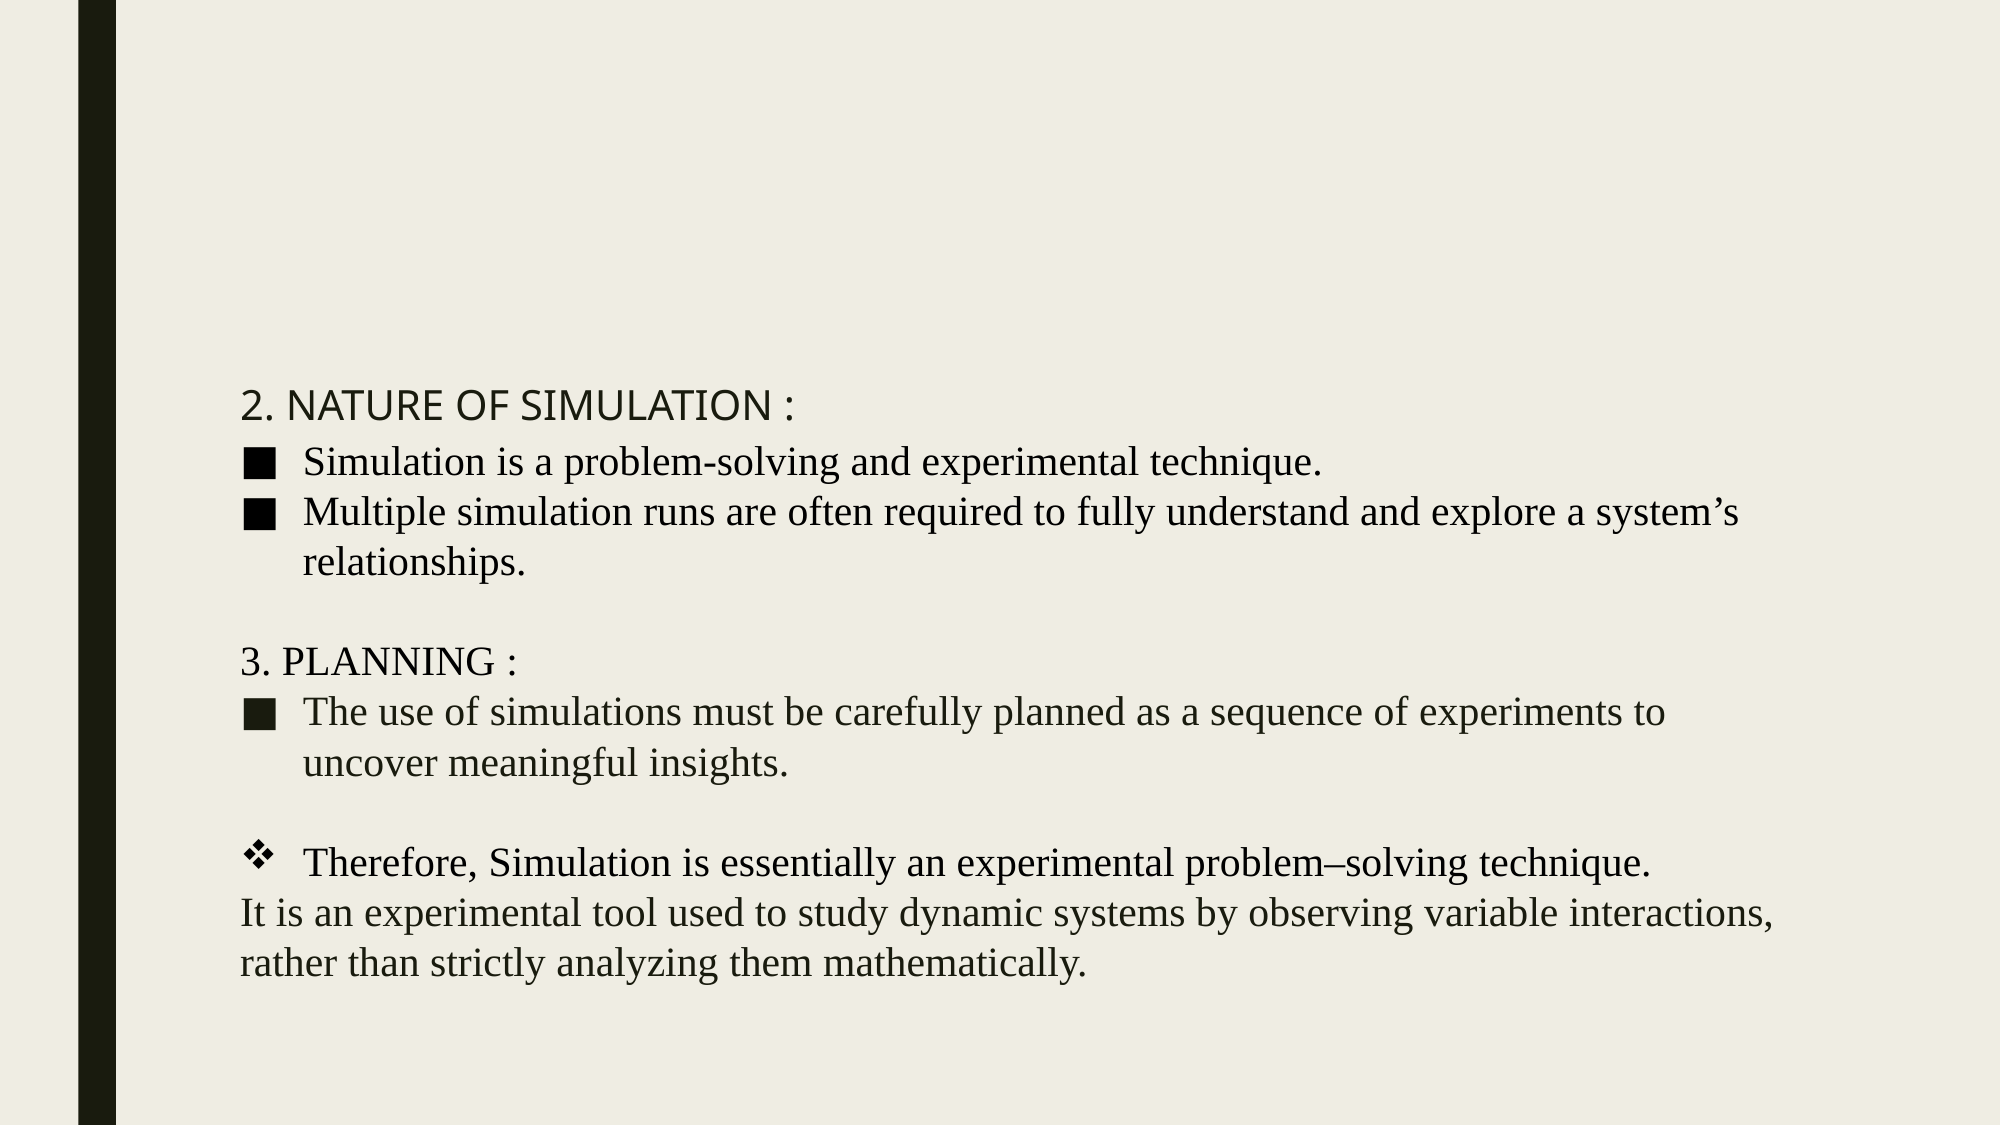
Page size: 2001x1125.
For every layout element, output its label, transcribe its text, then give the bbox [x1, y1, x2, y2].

list 2. NATURE OF SIMULATION : Simulation is a problem-solving and experimental technique. Multiple simulation runs are often required to fully understand and explore a system’s relationships. 3. PLANNING : The use of simulations must be carefully planned as a sequence of experiments to uncover meaningful insights. Therefore, Simulation is essentially an experimental problem–solving technique. It is an experimental tool used to study dynamic systems by observing variable interactions, rather than strictly analyzing them mathematically. [225, 375, 1800, 1125]
